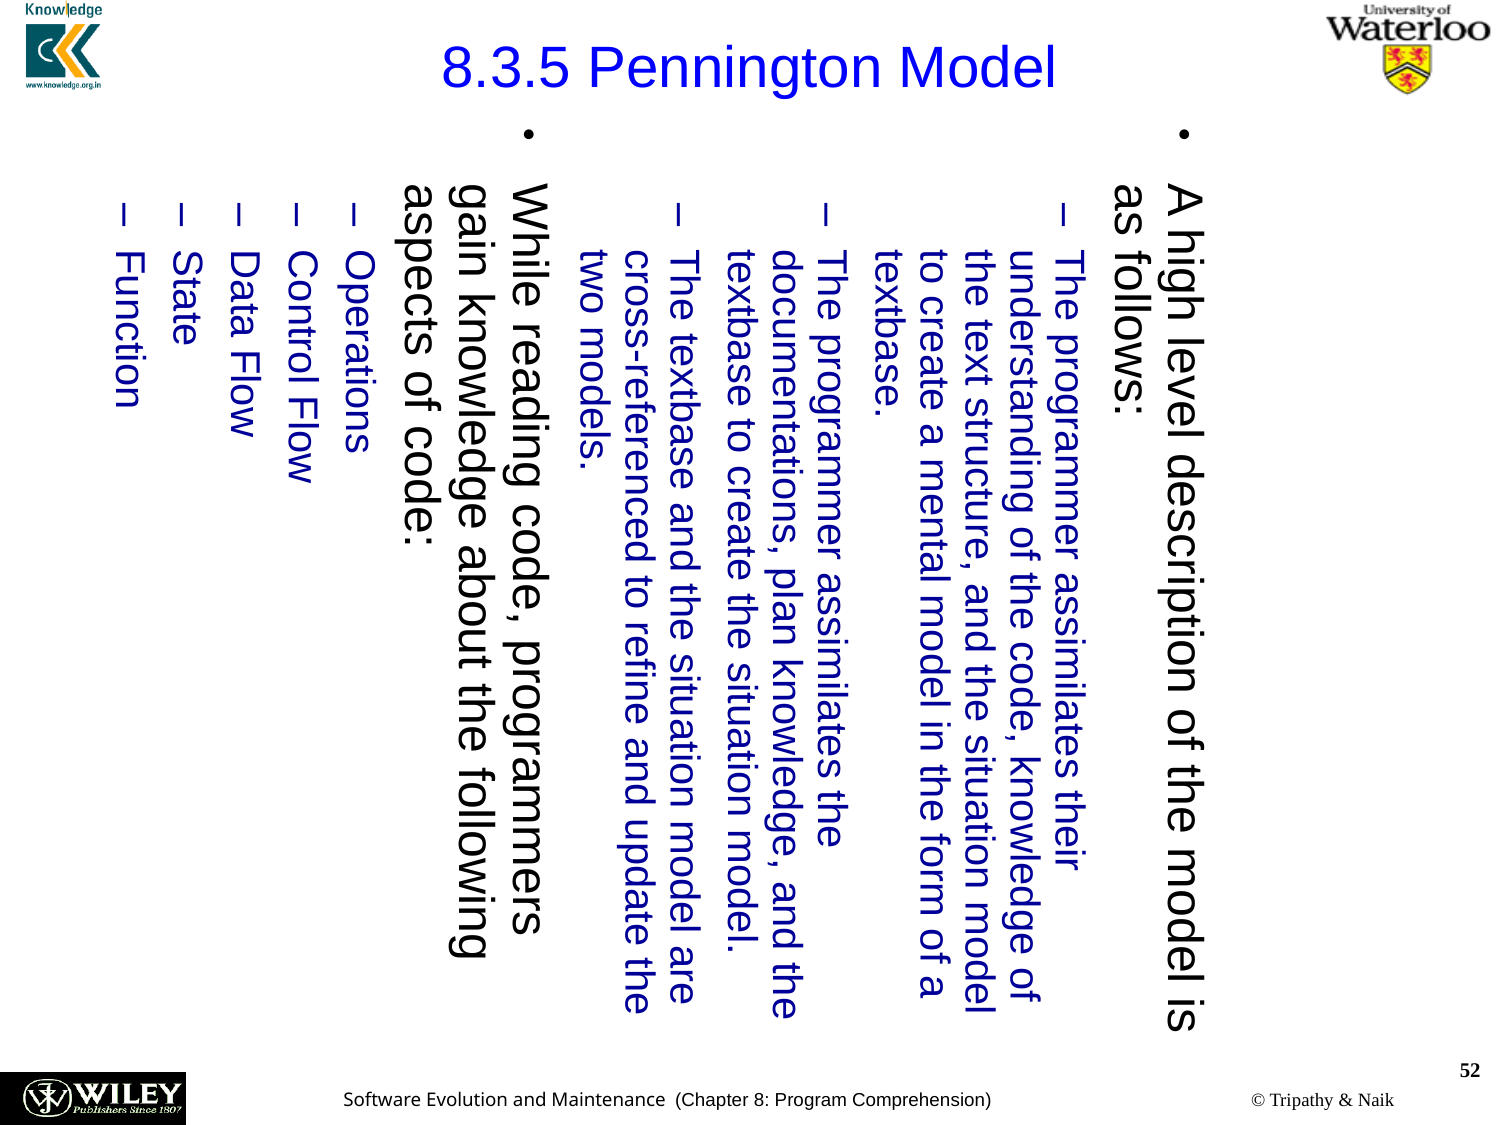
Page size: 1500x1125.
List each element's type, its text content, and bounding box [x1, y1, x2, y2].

list A high level description of the model is as follows: The programmer assimilates their understanding of the code, knowledge of the text structure, and the situation model to create a mental model in the form of a textbase. The programmer assimilates the documentations, plan knowledge, and the textbase to create the situation model. The textbase and the situation model are cross-referenced to refine and update the two models. While reading code, programmers gain knowledge about the following aspects of code: Operations Control Flow Data Flow State Function [24, 121, 1475, 1059]
title 8.3.5 Pennington Model [0, 17, 1500, 120]
slide_number 52 [1145, 1049, 1496, 1125]
picture [20, 0, 106, 17]
picture [1320, 2, 1499, 17]
picture [0, 1072, 186, 1125]
